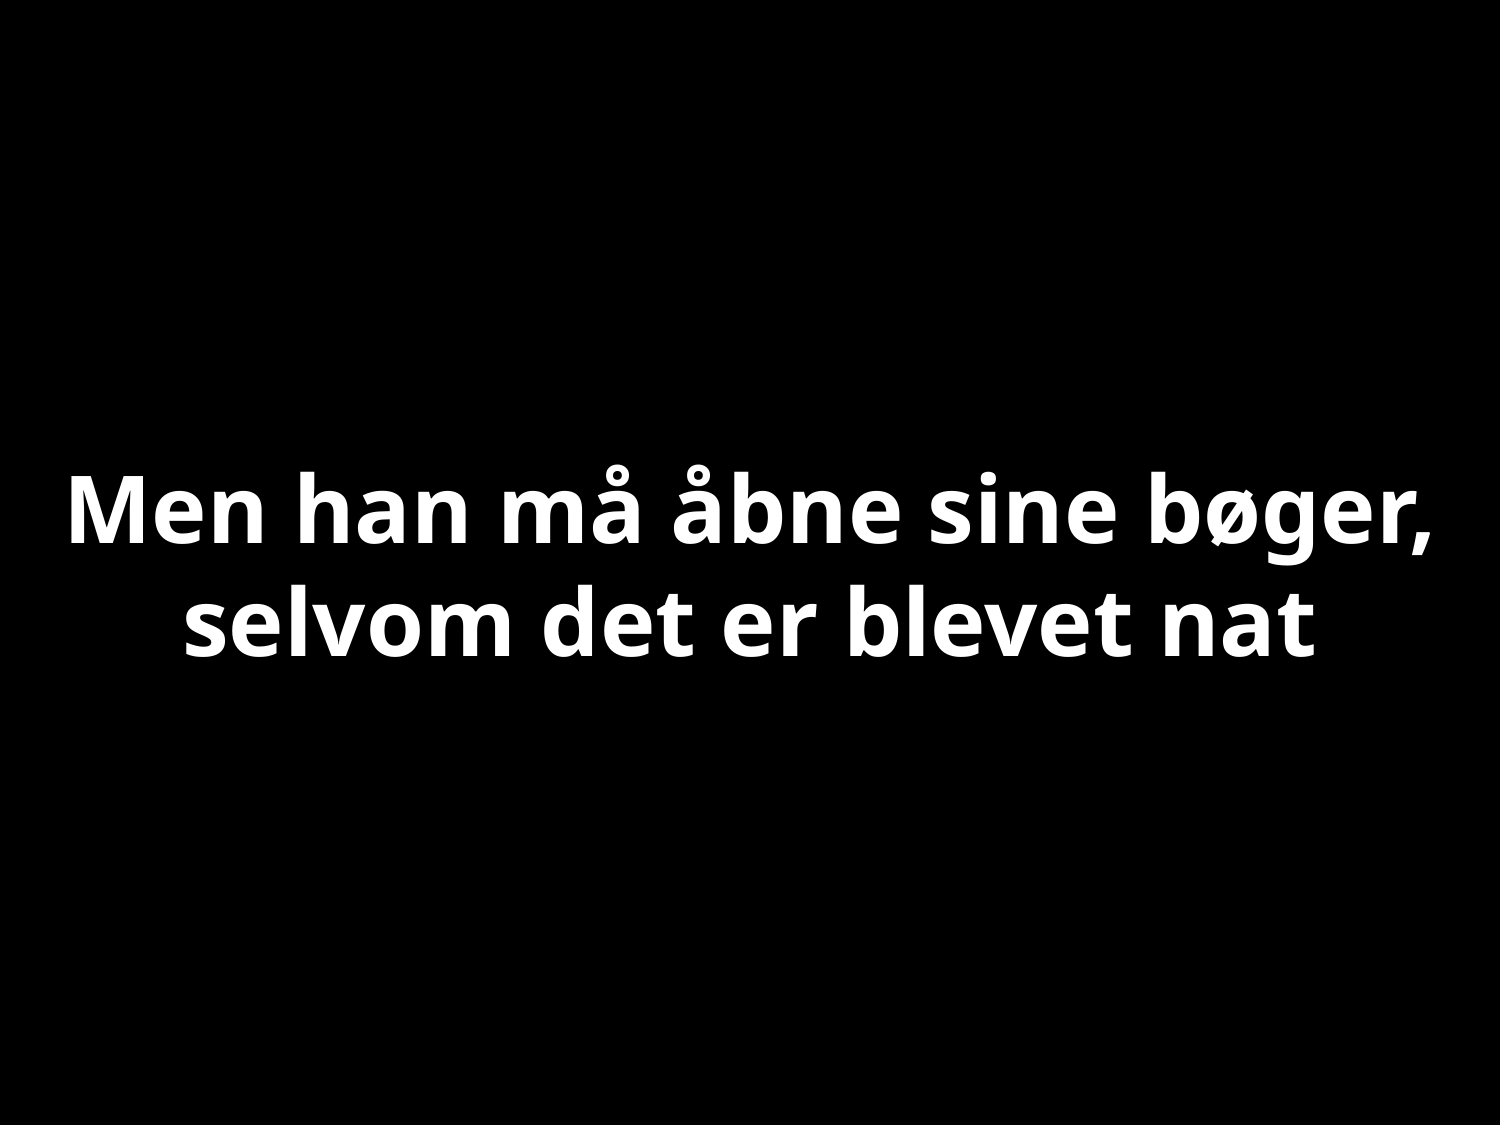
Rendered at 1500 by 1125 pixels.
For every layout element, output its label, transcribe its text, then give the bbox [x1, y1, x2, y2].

title Men han må åbne sine bøger, selvom det er blevet nat [0, 0, 1500, 1125]
